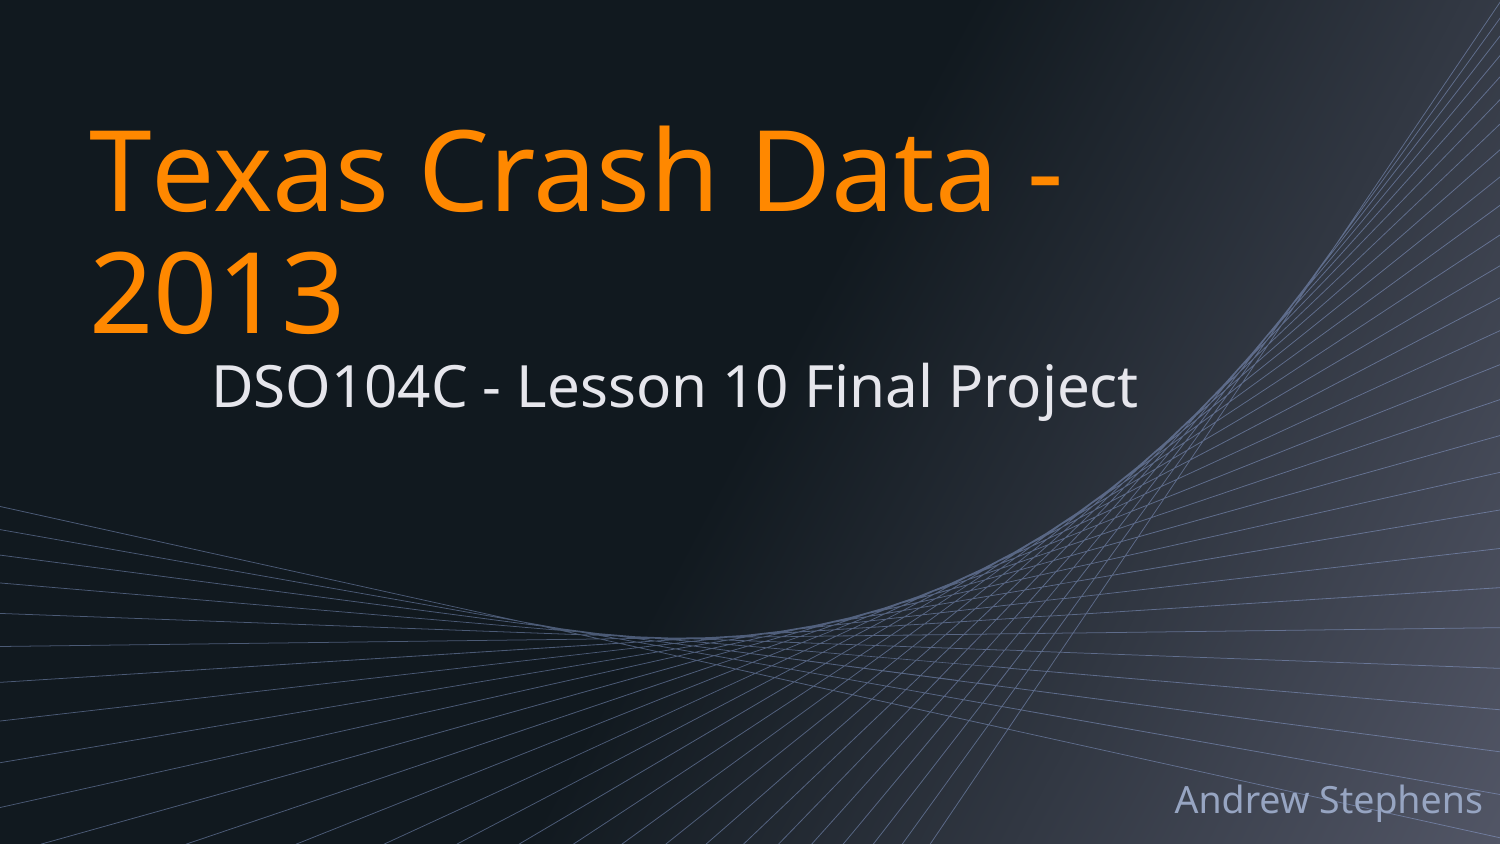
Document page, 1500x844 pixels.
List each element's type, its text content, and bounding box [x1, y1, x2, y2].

title Texas Crash Data - 2013 DSO104C - Lesson 10 Final Project [89, 143, 1337, 421]
text_box Andrew Stephens [1174, 763, 1488, 822]
